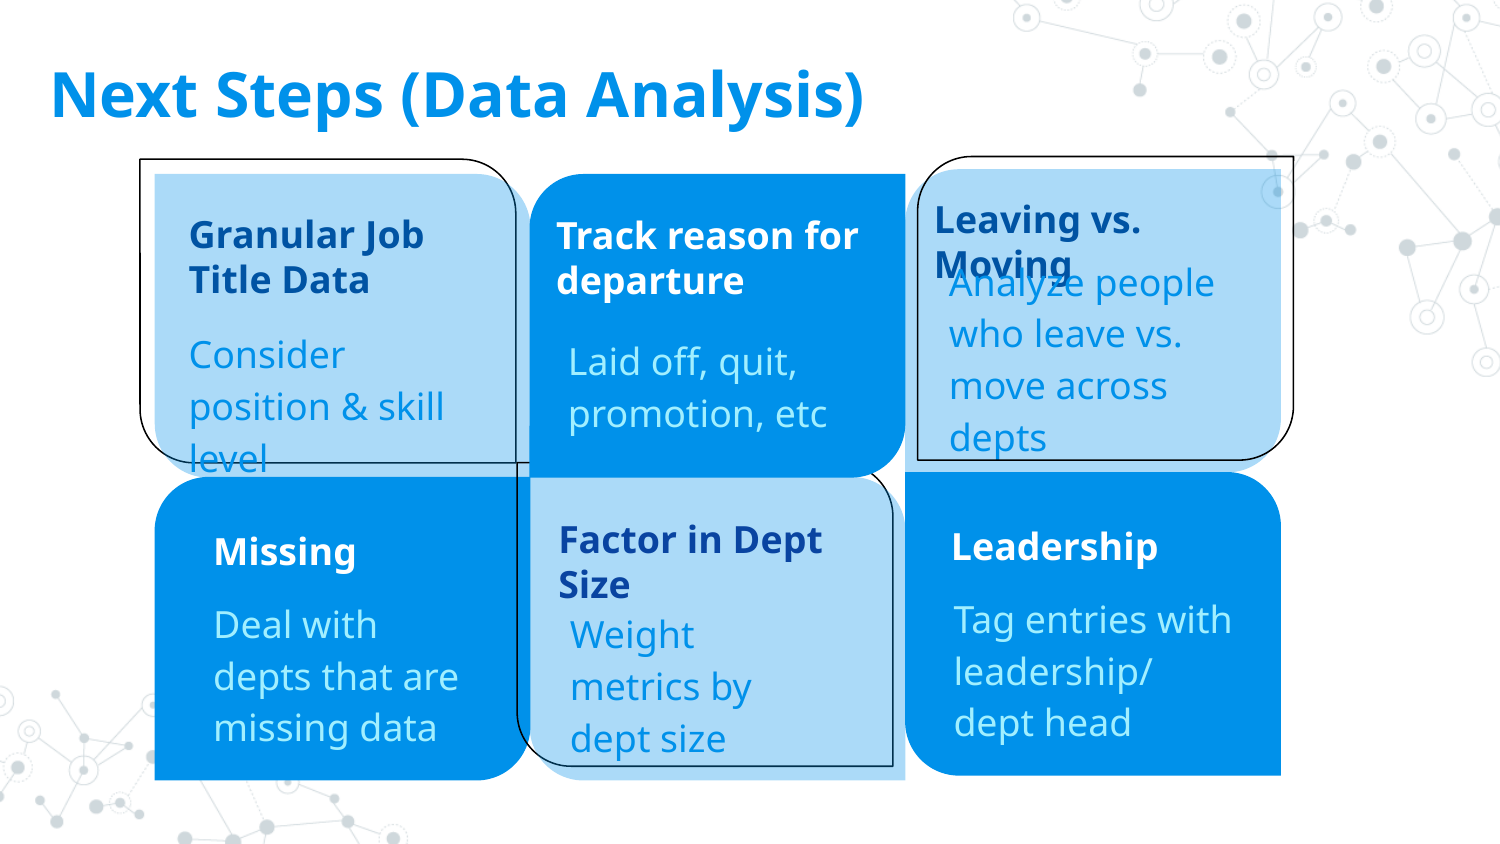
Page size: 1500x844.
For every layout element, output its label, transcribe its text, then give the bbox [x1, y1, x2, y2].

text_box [529, 484, 906, 781]
title Next Steps (Data Analysis) [34, 29, 1277, 145]
picture [0, 0, 1500, 844]
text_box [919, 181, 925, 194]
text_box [529, 173, 906, 478]
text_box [154, 476, 524, 781]
text_box [139, 159, 497, 439]
text_box [917, 156, 1294, 461]
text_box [154, 173, 528, 476]
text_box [910, 471, 1282, 776]
text_box [910, 186, 1271, 470]
